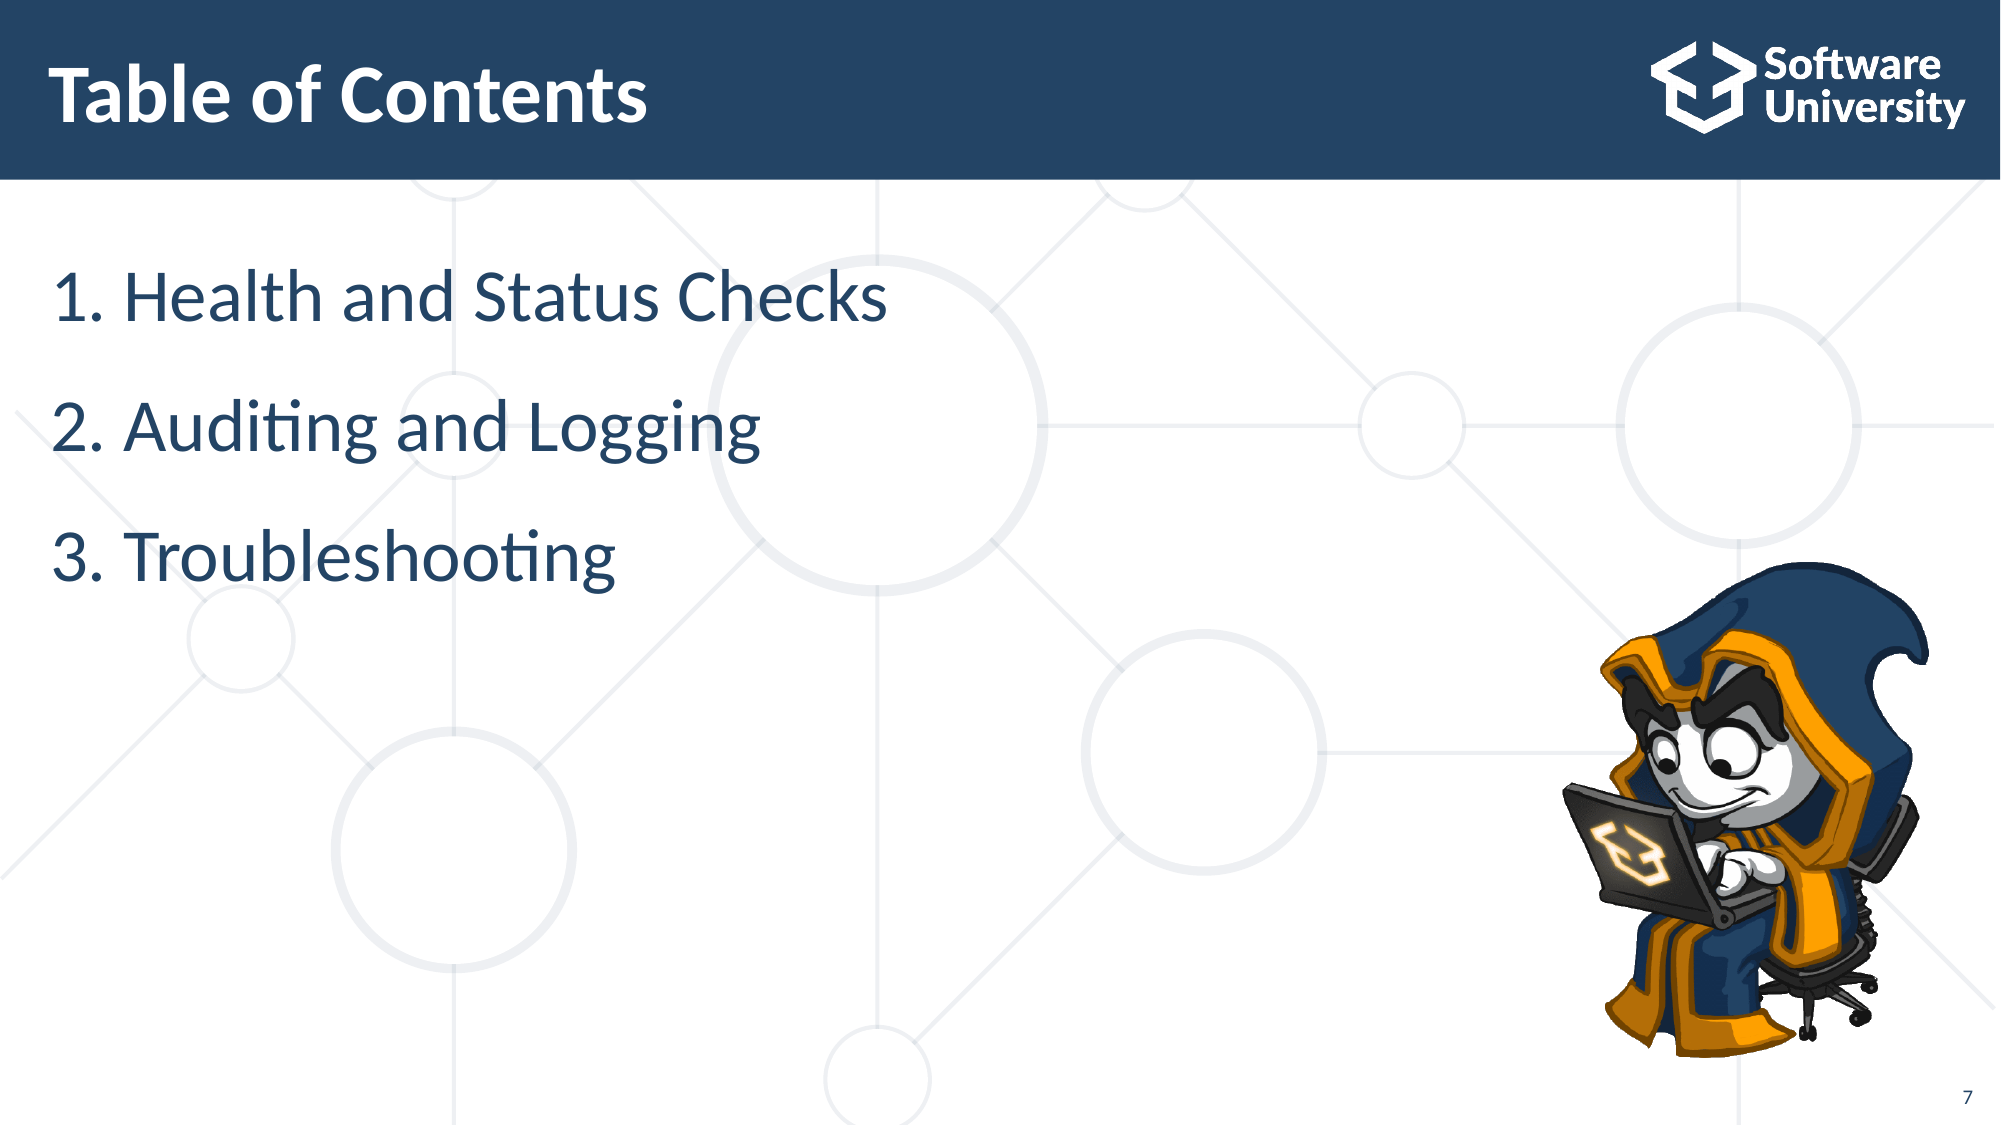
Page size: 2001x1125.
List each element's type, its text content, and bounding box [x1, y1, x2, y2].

title Table of Contents [31, 16, 1618, 162]
picture [1651, 41, 1966, 134]
text_box 7 [1927, 1067, 1989, 1117]
list Health and Status Checks Auditing and Logging Troubleshooting [32, 224, 1928, 1080]
